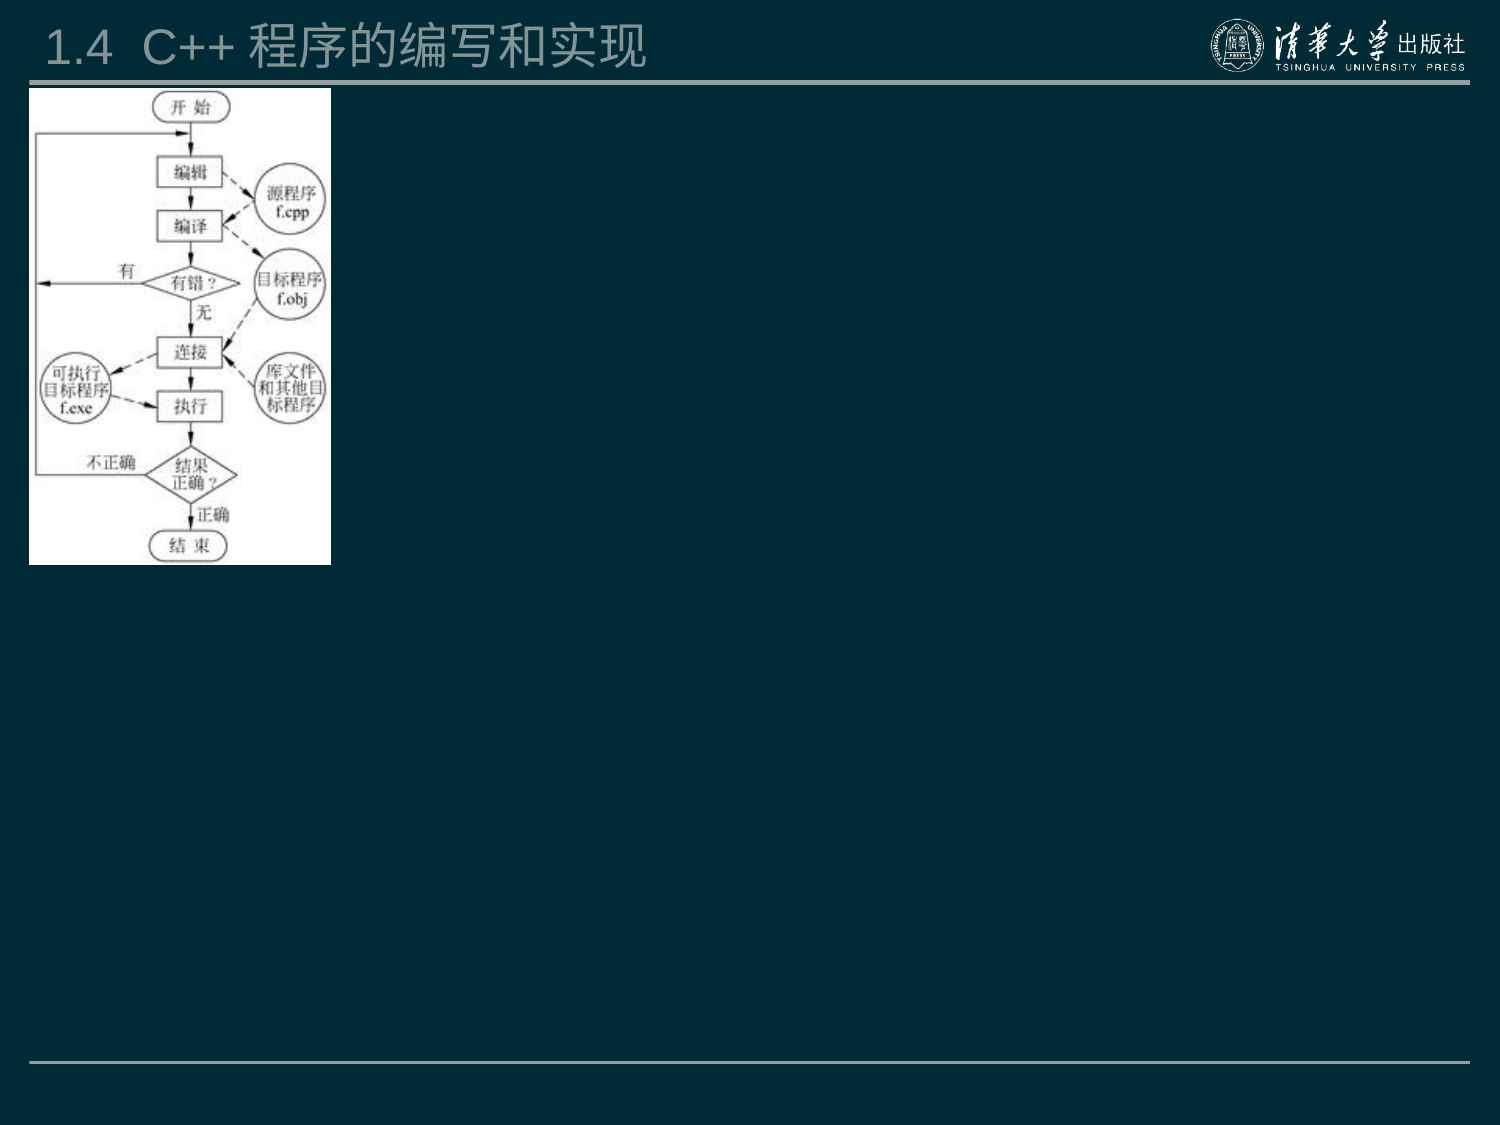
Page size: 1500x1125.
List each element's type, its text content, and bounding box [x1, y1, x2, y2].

picture [30, 89, 330, 564]
title 1.4 C++程序的编写和实现 [29, 11, 1470, 77]
